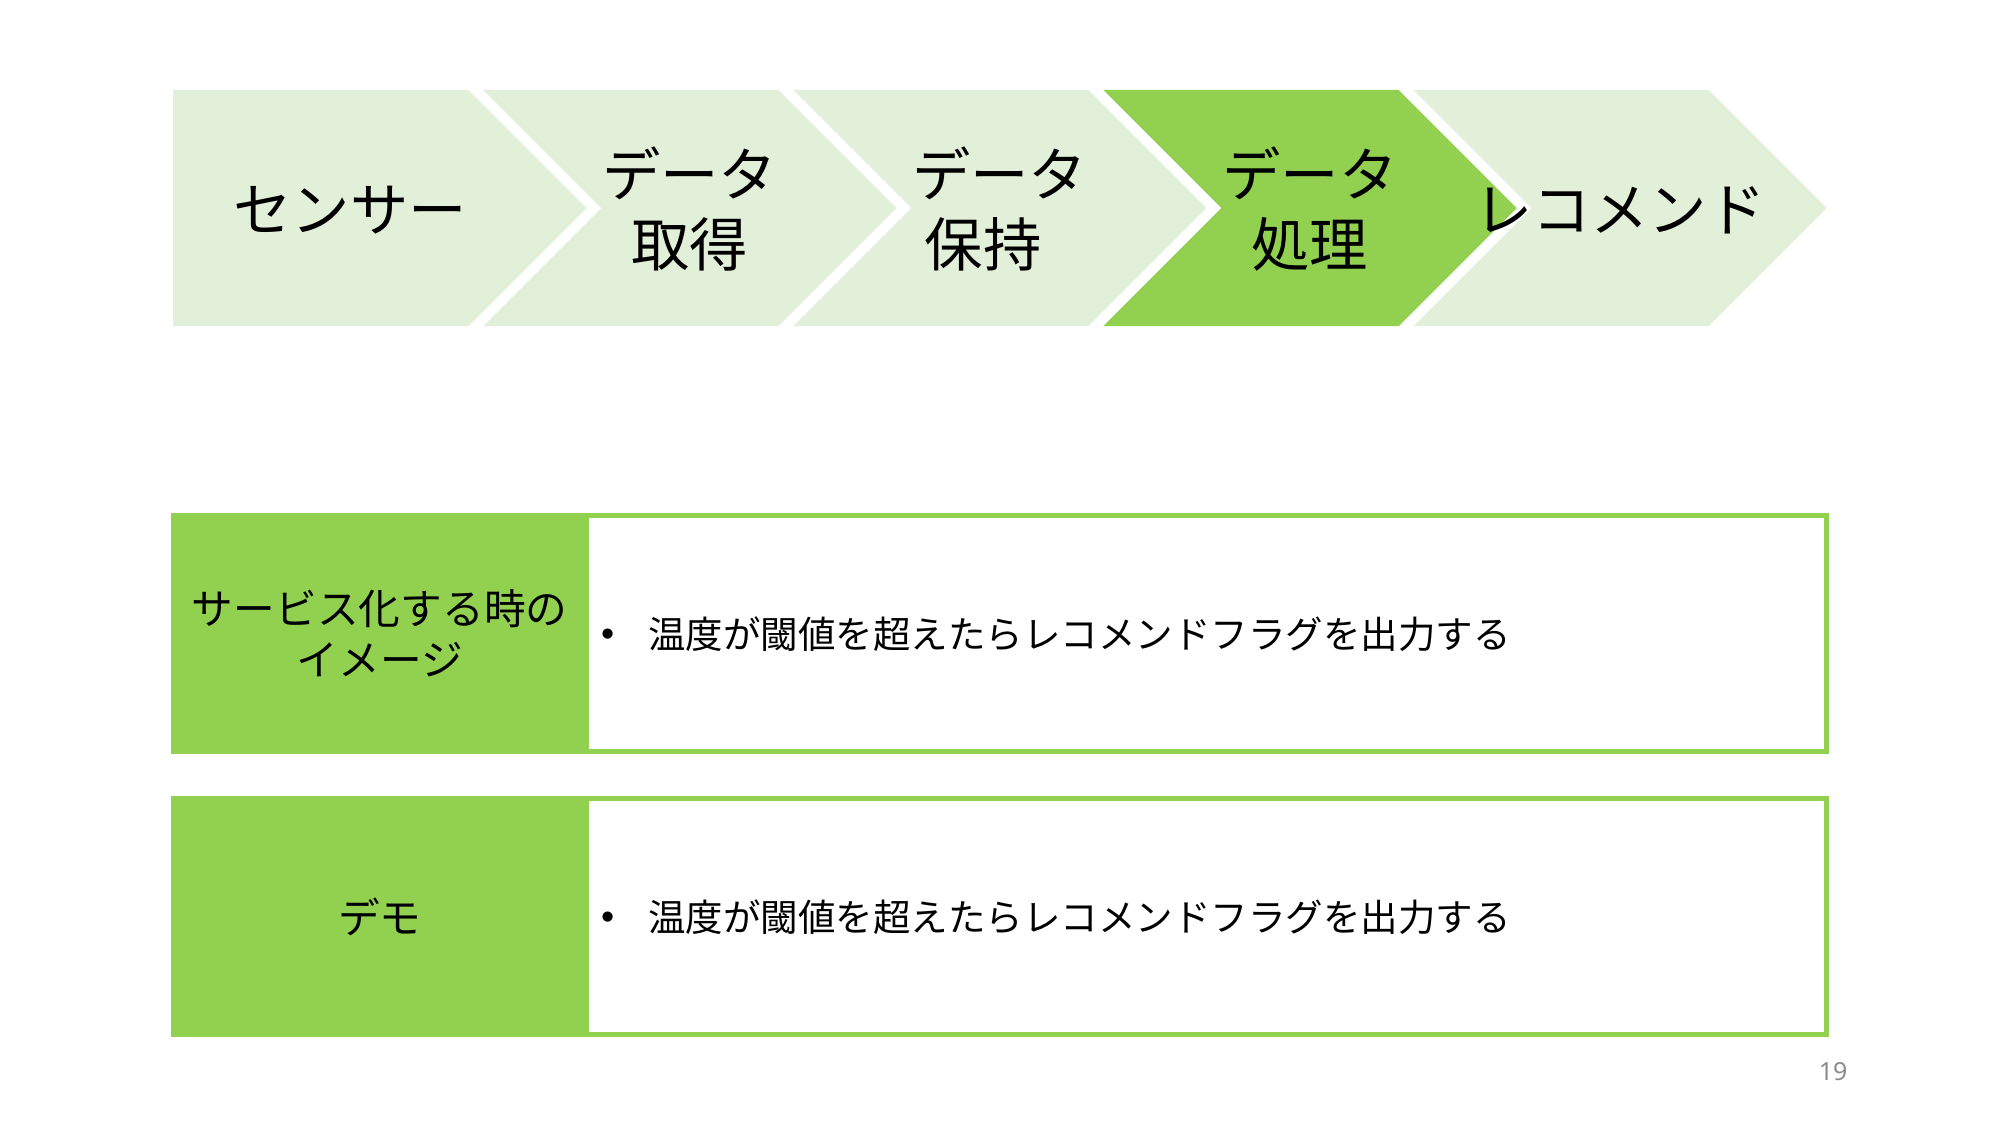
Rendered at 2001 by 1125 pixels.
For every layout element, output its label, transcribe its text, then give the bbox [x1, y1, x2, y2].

text_box データ 処理 [1100, 88, 1519, 328]
text_box 温度が閾値を超えたらレコメンドフラグを出力する [586, 798, 1828, 1036]
text_box センサー [172, 88, 588, 328]
text_box レコメンド [1410, 88, 1829, 328]
text_box データ 保持 [790, 88, 1209, 328]
text_box サービス化する時の イメージ [172, 514, 585, 752]
text_box データ 取得 [480, 88, 898, 328]
text_box デモ [172, 798, 586, 1036]
text_box 温度が閾値を超えたらレコメンドフラグを出力する [585, 514, 1828, 752]
slide_number 19 [1412, 1042, 1863, 1103]
